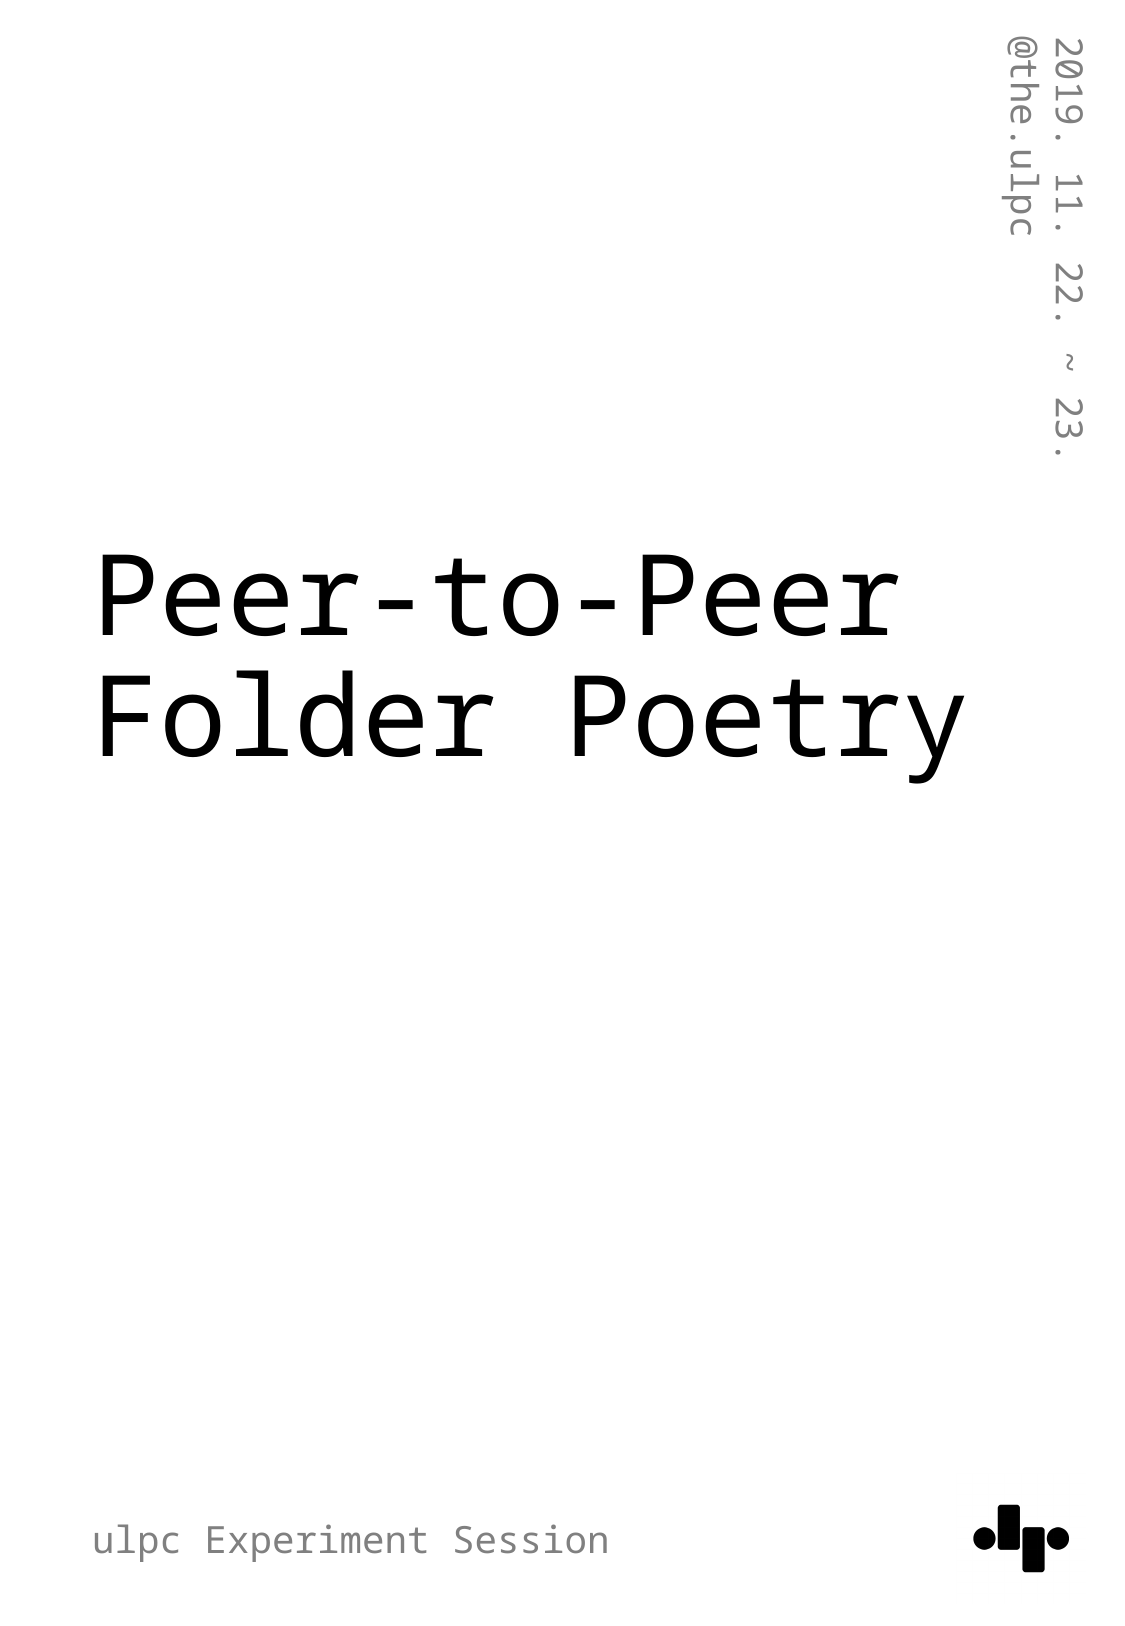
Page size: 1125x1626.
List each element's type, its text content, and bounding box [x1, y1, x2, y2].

picture [956, 1473, 1086, 1604]
text_box ulpc Experiment Session [77, 1508, 640, 1568]
text_box 2019. 11. 22. ~ 23. @the.ulpc [995, 21, 1101, 813]
title Peer-to-Peer Folder Poetry [77, 339, 1048, 980]
